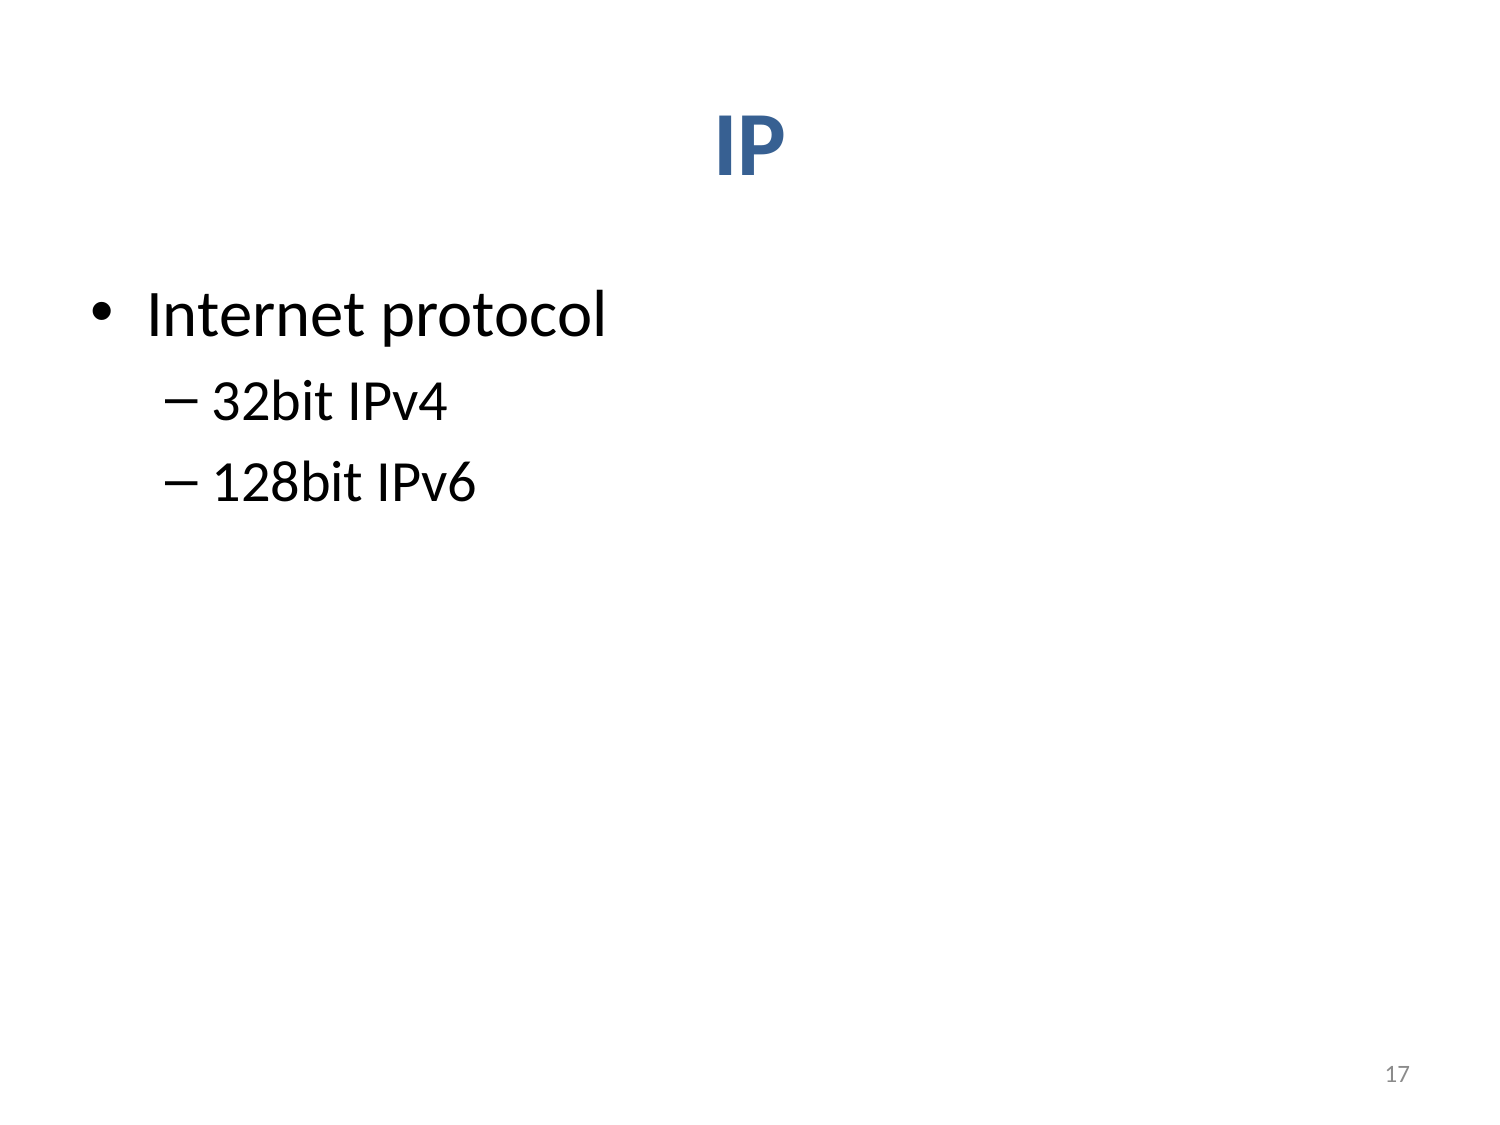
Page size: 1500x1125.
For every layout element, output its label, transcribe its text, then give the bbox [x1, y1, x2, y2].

title IP [75, 45, 1425, 233]
list Internet protocol 32bit IPv4 128bit IPv6 [75, 262, 1425, 1005]
slide_number 17 [1074, 1042, 1425, 1103]
